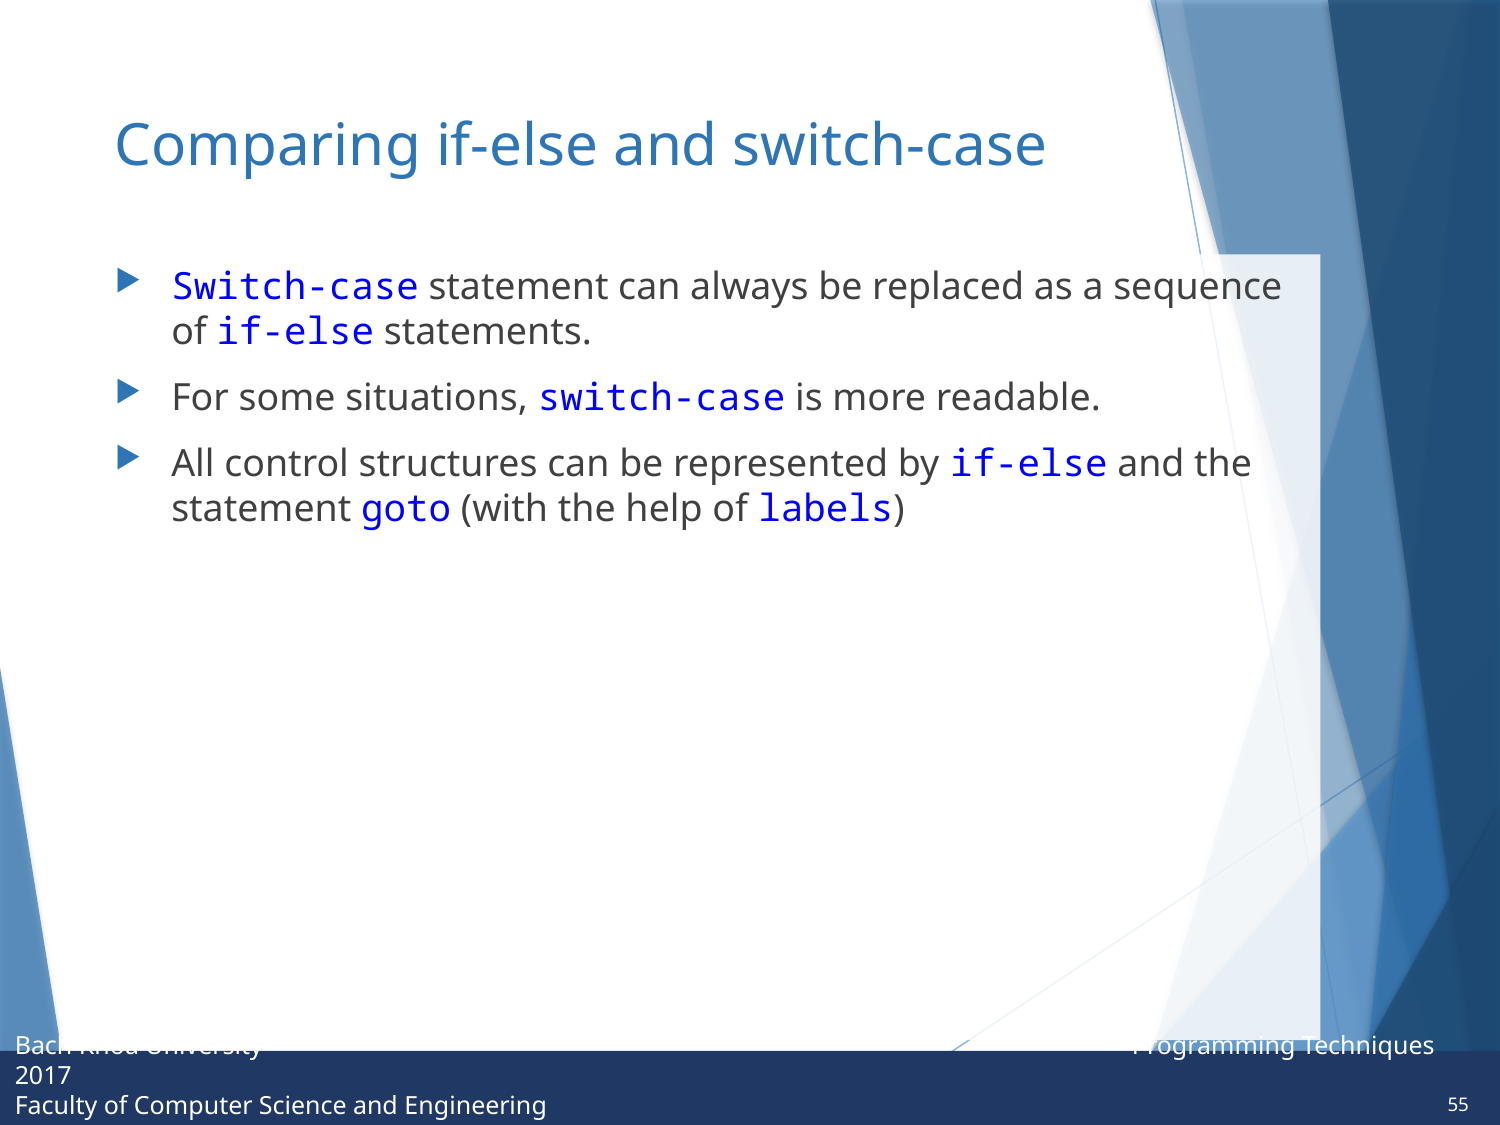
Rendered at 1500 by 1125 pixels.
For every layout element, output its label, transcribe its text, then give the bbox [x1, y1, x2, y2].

list Switch-case statement can always be replaced as a sequence of if-else statements. For some situations, switch-case is more readable. All control structures can be represented by if-else and the statement goto (with the help of labels) [99, 254, 1321, 1041]
title Comparing if-else and switch-case [99, 99, 1142, 254]
slide_number 55 [1399, 1075, 1484, 1125]
